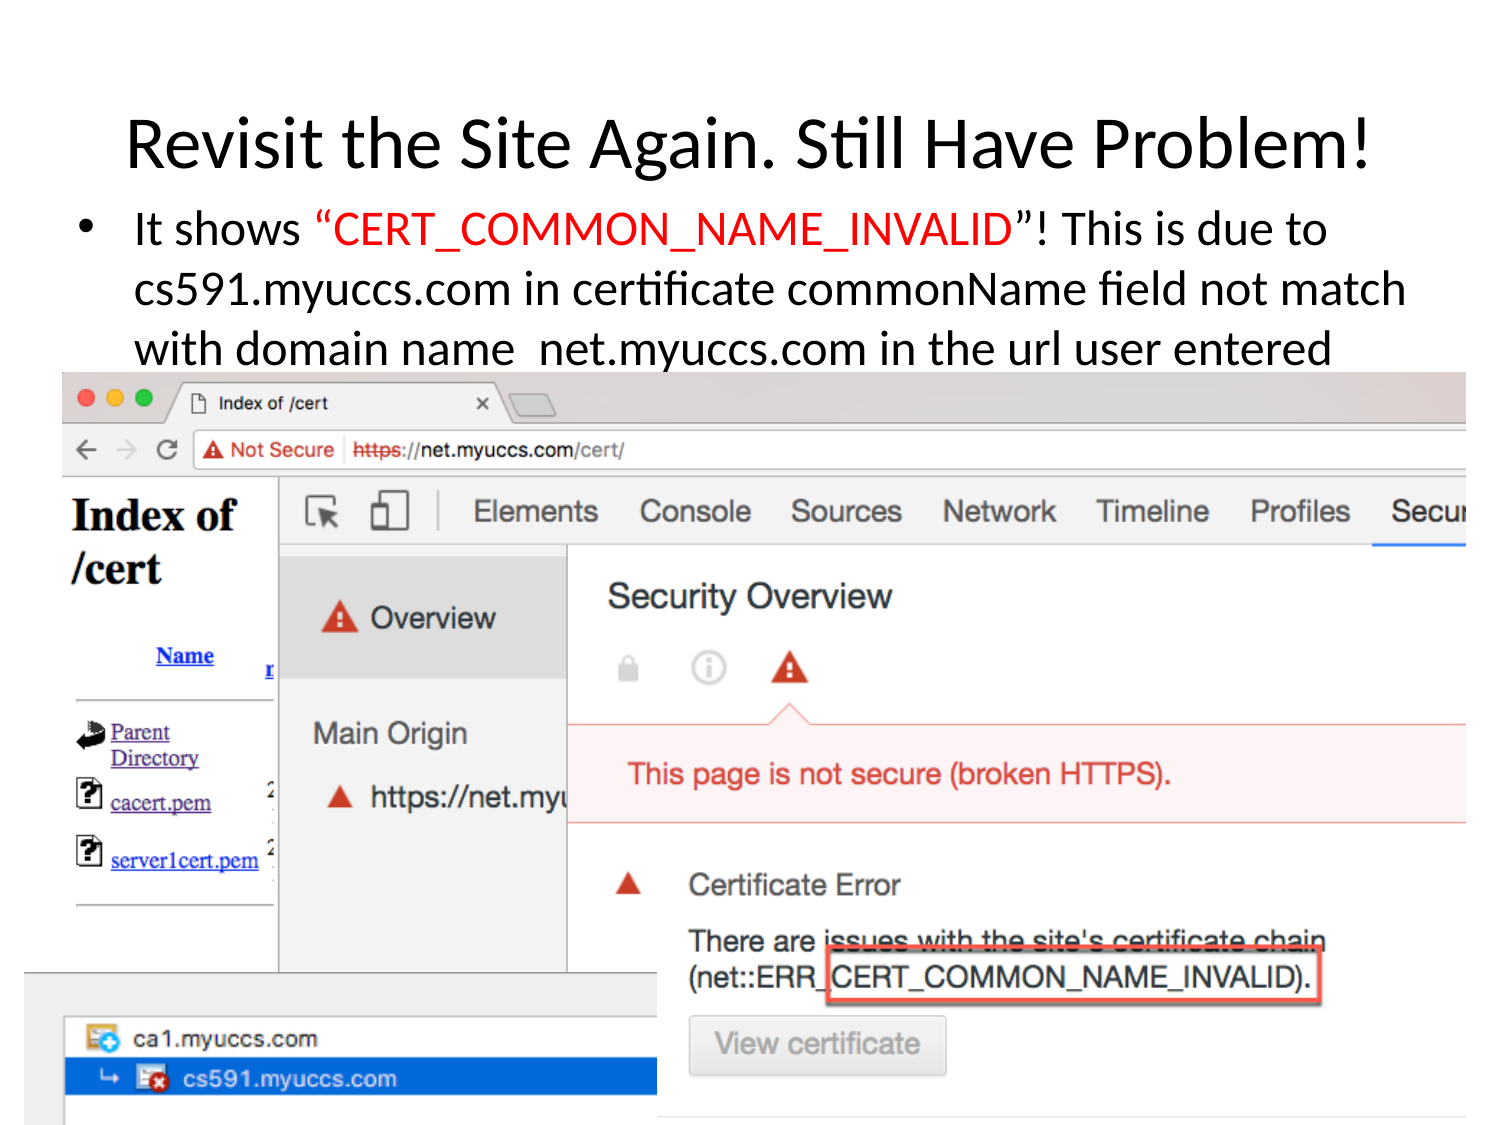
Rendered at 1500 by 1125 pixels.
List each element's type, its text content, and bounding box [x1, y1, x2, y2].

picture [24, 372, 1466, 1125]
list It shows “CERT_COMMON_NAME_INVALID”! This is due to cs591.myuccs.com in certificate commonName field not match with domain name net.myuccs.com in the url user entered [62, 187, 1466, 372]
title Revisit the Site Again. Still Have Problem! [75, 45, 1425, 187]
